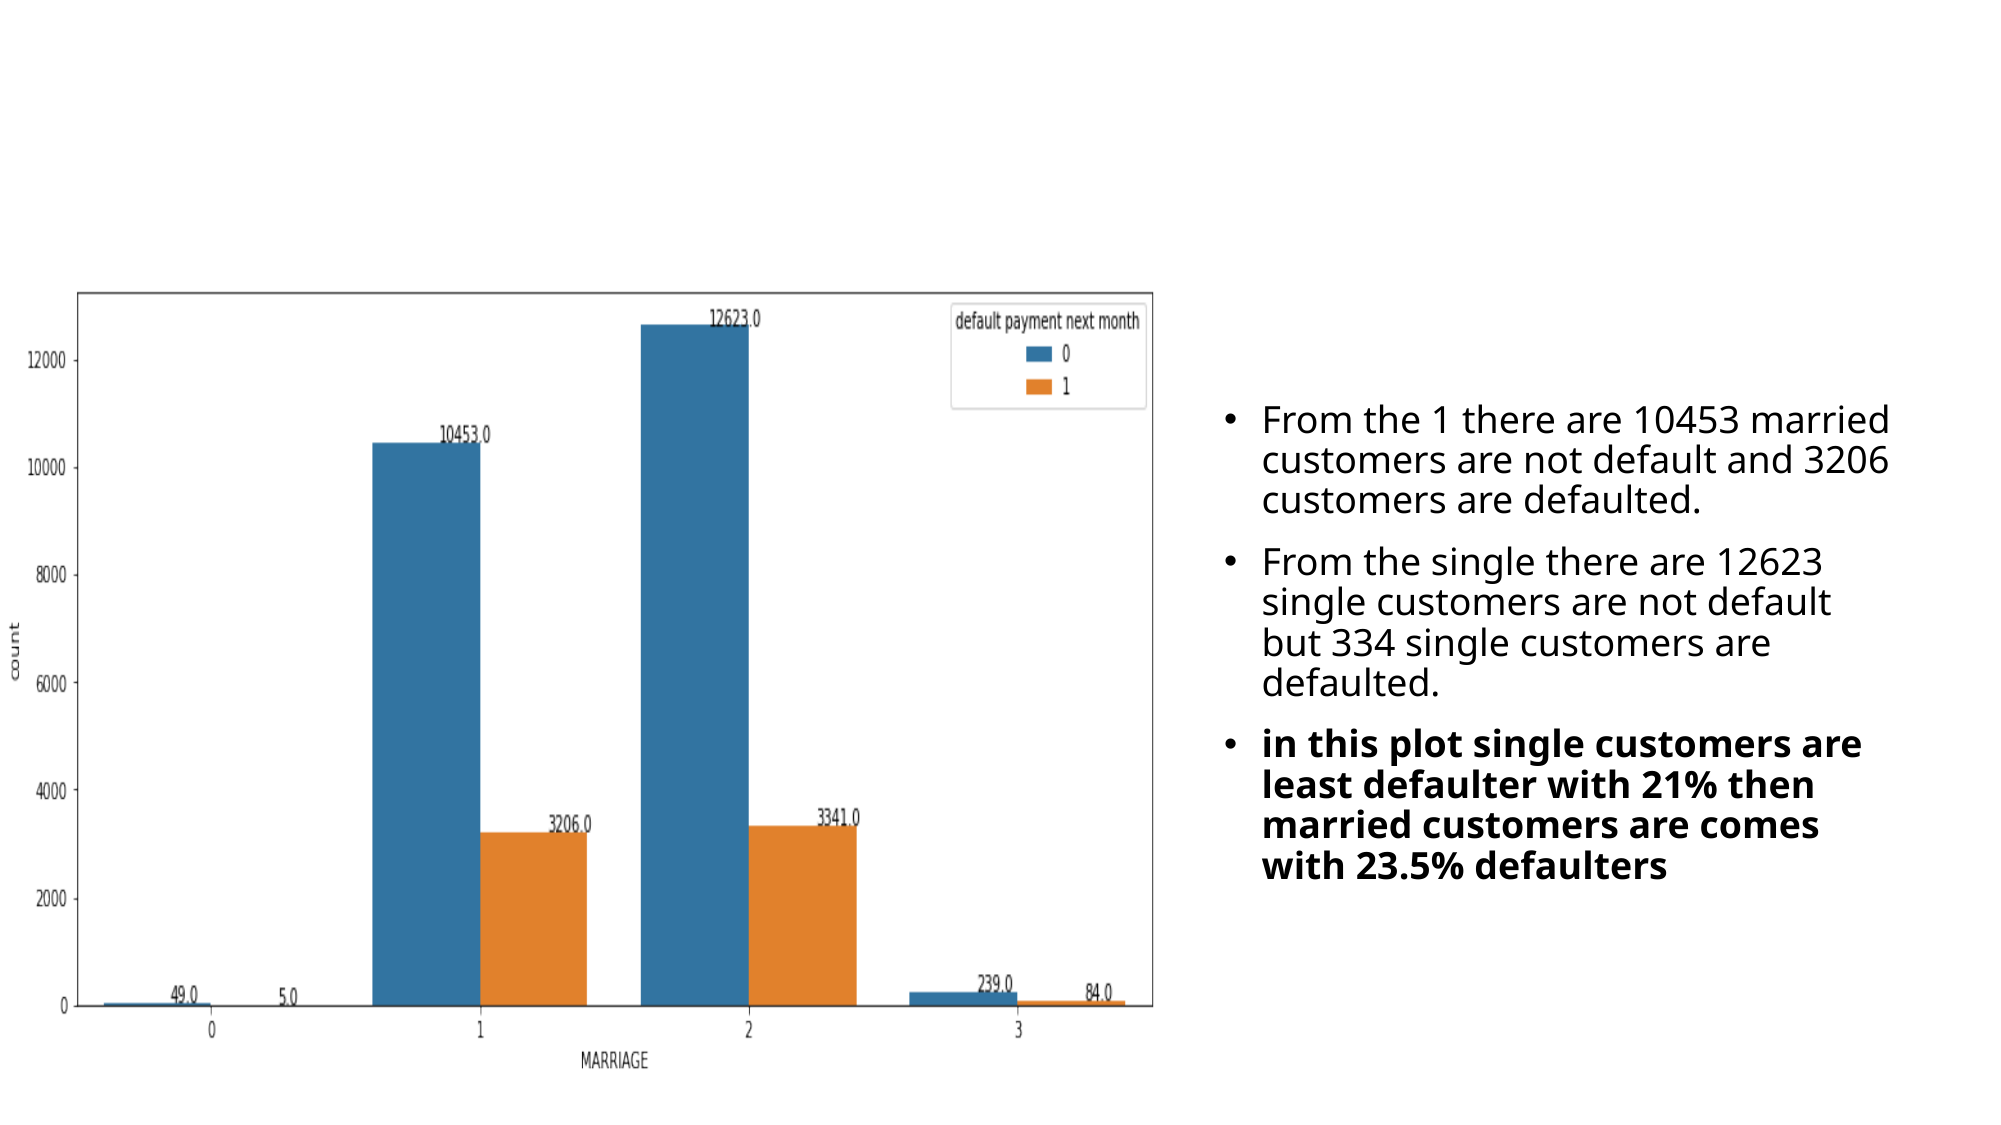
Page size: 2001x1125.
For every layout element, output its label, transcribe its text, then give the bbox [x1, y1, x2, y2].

list From the 1 there are 10453 married customers are not default and 3206 customers are defaulted. From the single there are 12623 single customers are not default but 334 single customers are defaulted. in this plot single customers are least defaulter with 21% then married customers are comes with 23.5% defaulters [1209, 393, 1913, 1085]
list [0, 277, 1160, 1089]
